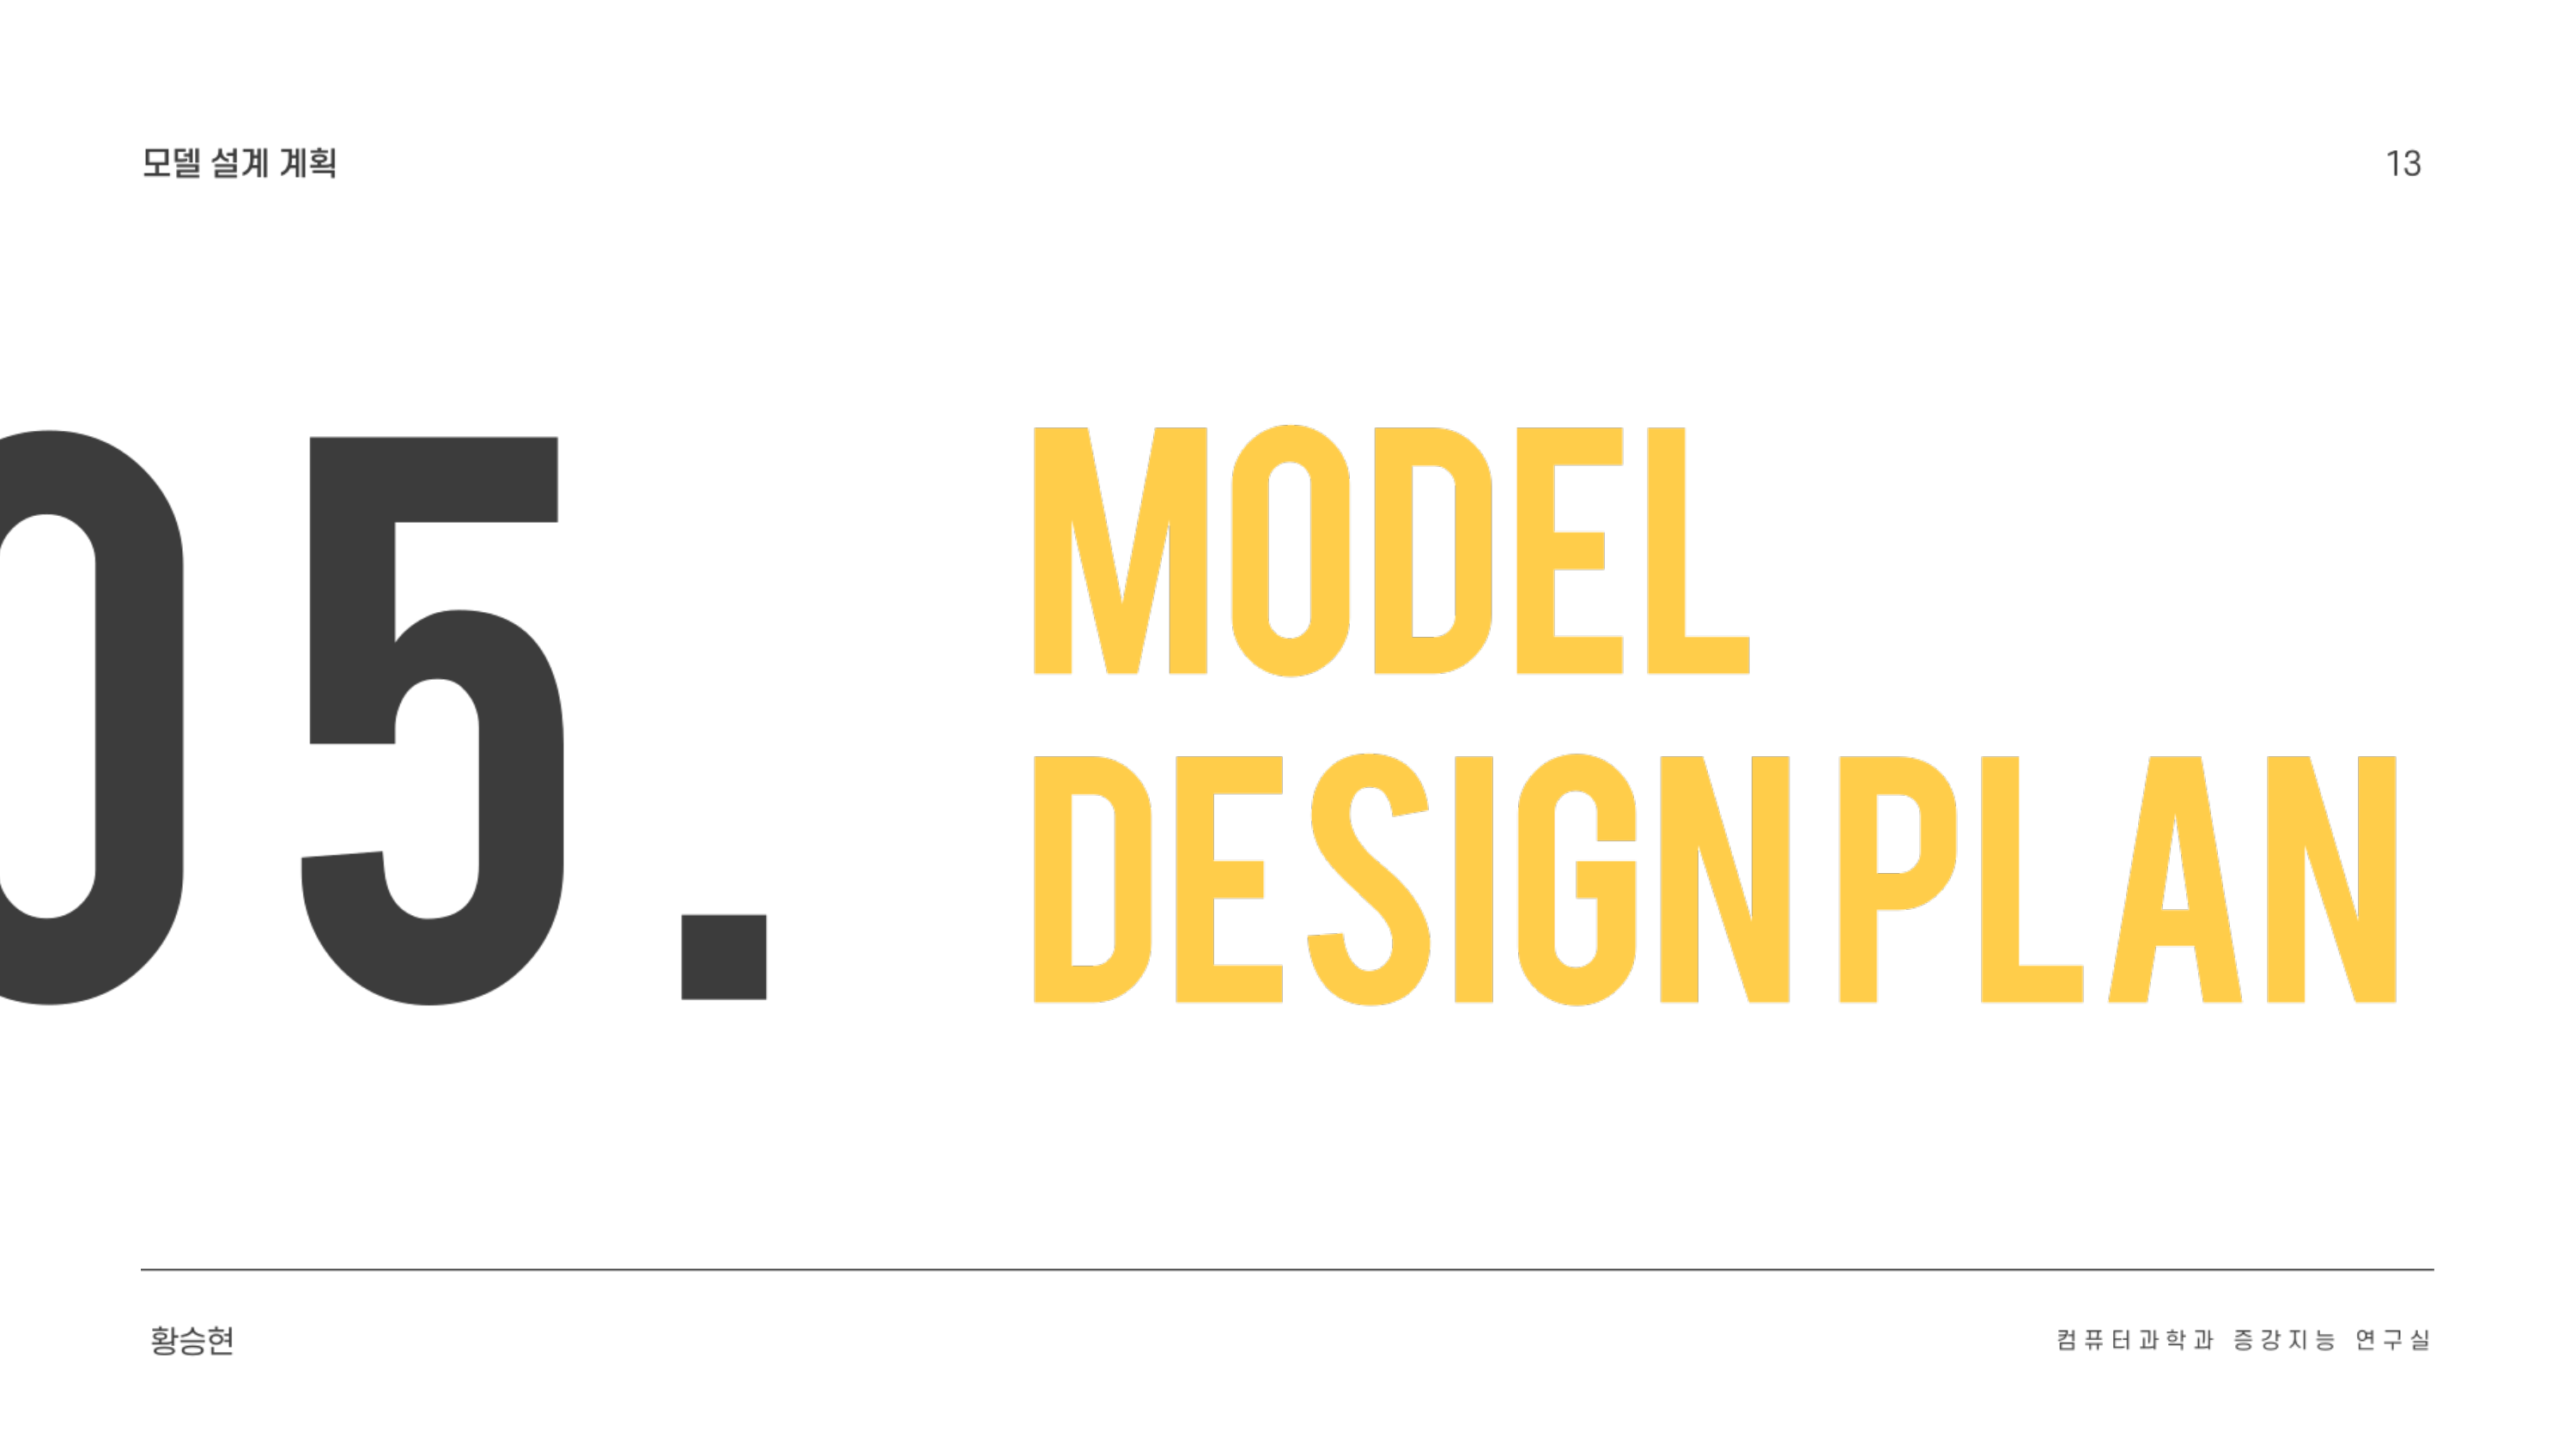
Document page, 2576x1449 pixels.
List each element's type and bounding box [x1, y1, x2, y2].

picture [1926, 1321, 2442, 1366]
picture [2324, 134, 2438, 200]
picture [0, 134, 2533, 1403]
